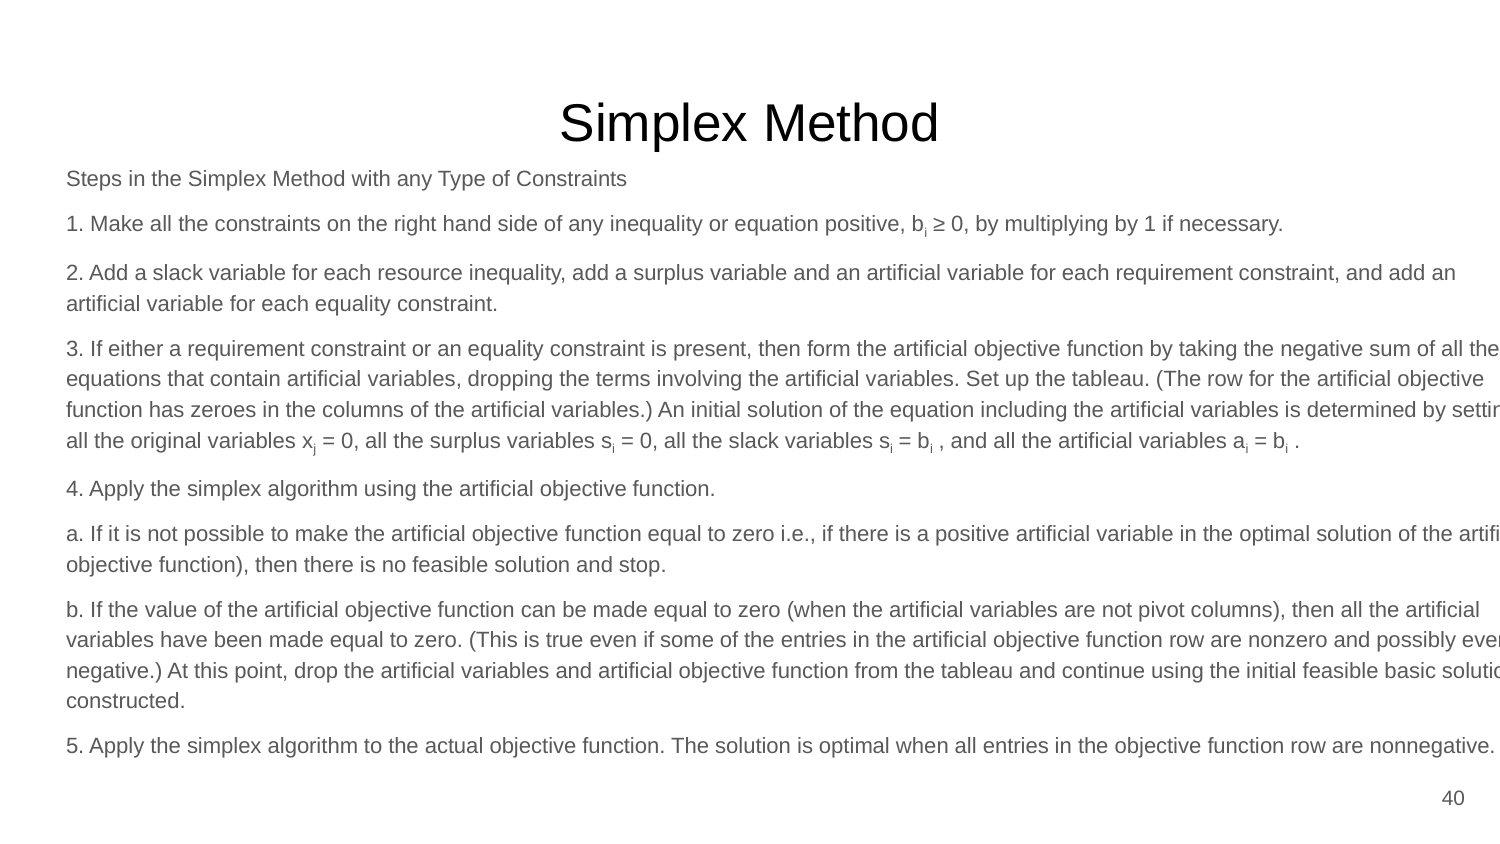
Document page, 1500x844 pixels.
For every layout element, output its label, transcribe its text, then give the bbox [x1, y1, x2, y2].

slide_number 40 [1389, 764, 1480, 830]
title Simplex Method [51, 72, 1449, 145]
list Steps in the Simplex Method with any Type of Constraints 1. Make all the constraints on the right hand side of any inequality or equation positive, bi ≥ 0, by multiplying by 1 if necessary. 2. Add a slack variable for each resource inequality, add a surplus variable and an artificial variable for each requirement constraint, and add an artificial variable for each equality constraint. 3. If either a requirement constraint or an equality constraint is present, then form the artificial objective function by taking the negative sum of all the equations that contain artificial variables, dropping the terms involving the artificial variables. Set up the tableau. (The row for the artificial objective function has zeroes in the columns of the artificial variables.) An initial solution of the equation including the artificial variables is determined by setting all the original variables xj = 0, all the surplus variables si = 0, all the slack variables si = bi , and all the artificial variables ai = bi . 4. Apply the simplex algorithm using the artificial objective function. a. If it is not possible to make the artificial objective function equal to zero i.e., if there is a positive artificial variable in the optimal solution of the artificial objective function), then there is no feasible solution and stop. b. If the value of the artificial objective function can be made equal to zero (when the artificial variables are not pivot columns), then all the artificial variables have been made equal to zero. (This is true even if some of the entries in the artificial objective function row are nonzero and possibly even negative.) At this point, drop the artificial variables and artificial objective function from the tableau and continue using the initial feasible basic solution constructed. 5. Apply the simplex algorithm to the actual objective function. The solution is optimal when all entries in the objective function row are nonnegative. [51, 145, 1500, 795]
